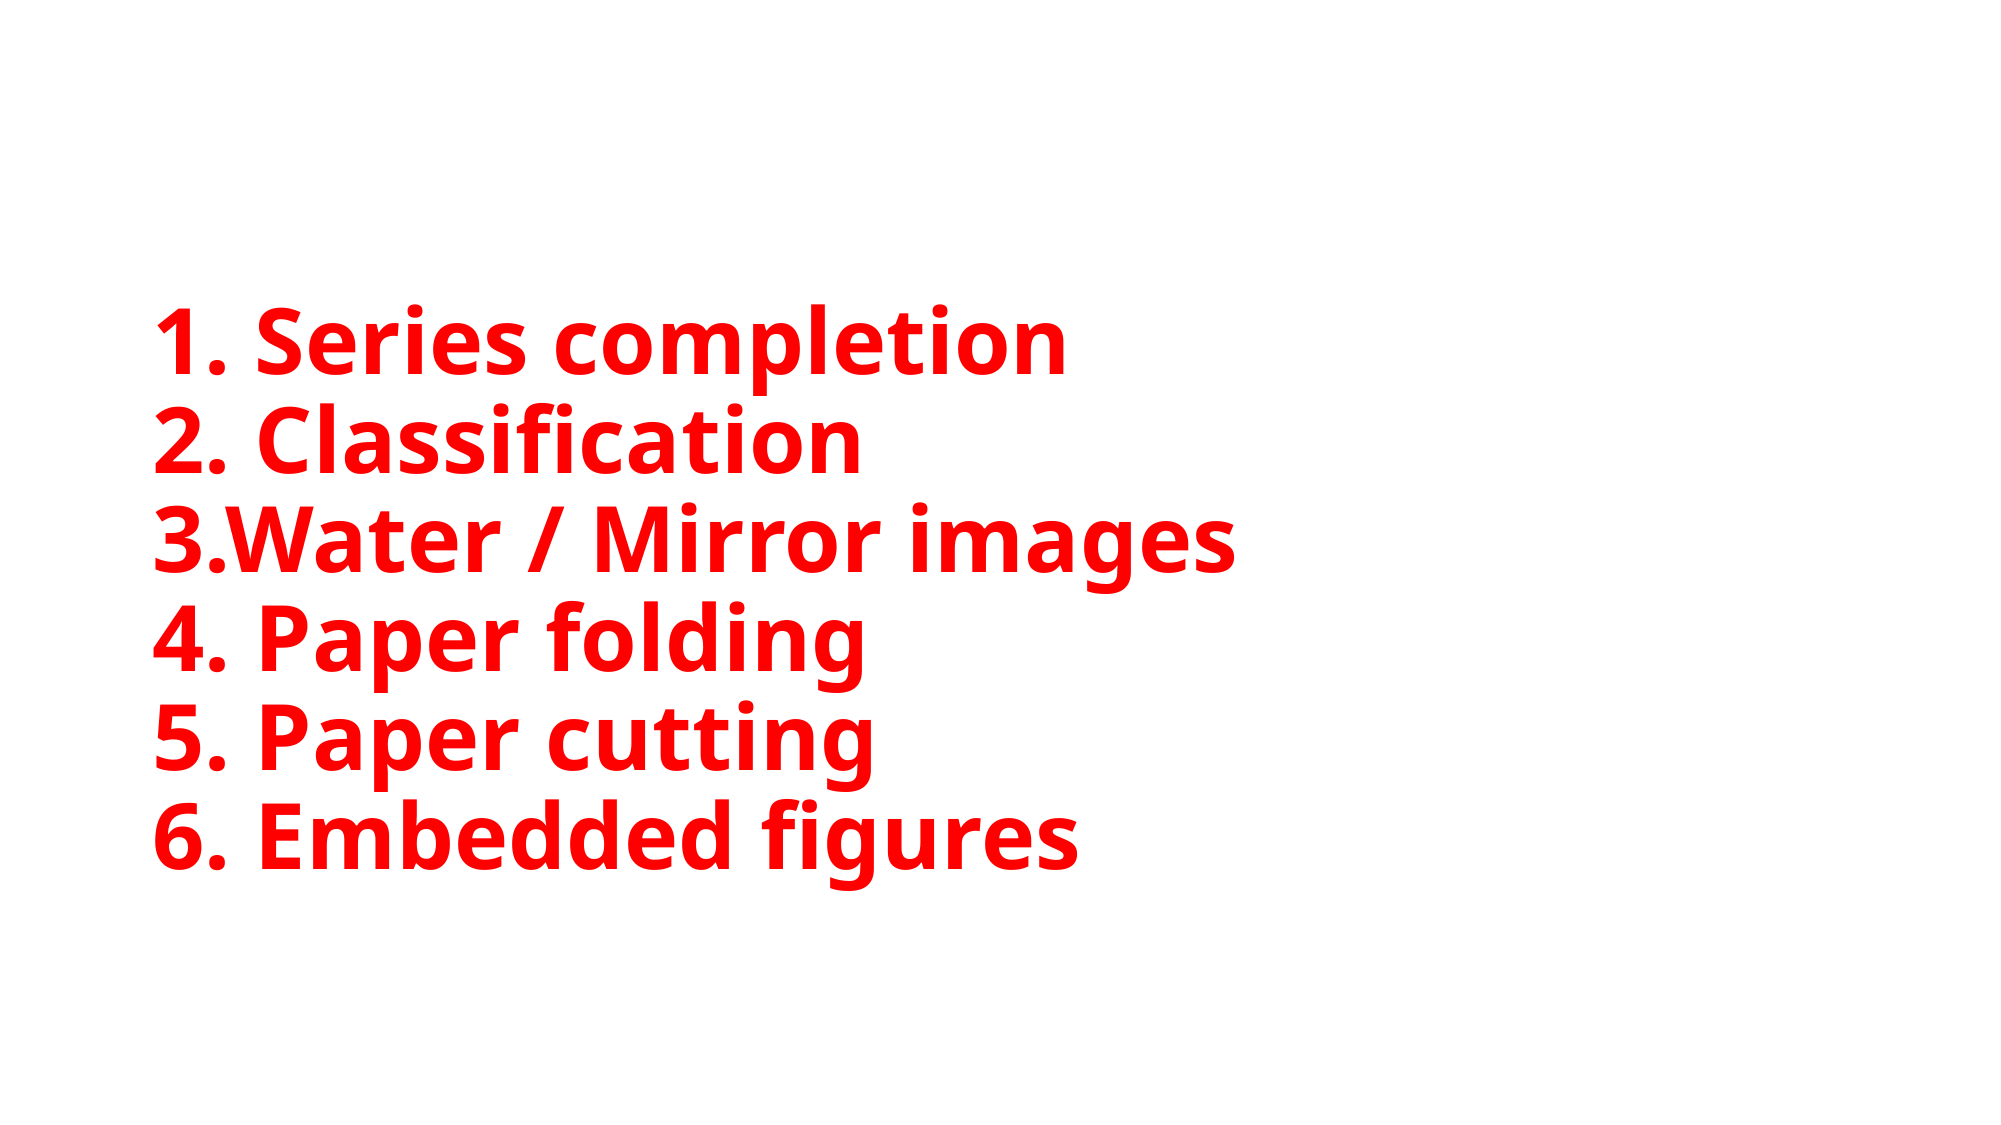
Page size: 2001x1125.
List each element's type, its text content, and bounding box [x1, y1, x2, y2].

title 1. Series completion 2. Classification 3.Water / Mirror images 4. Paper folding 5. Paper cutting 6. Embedded figures [137, 59, 1863, 1125]
